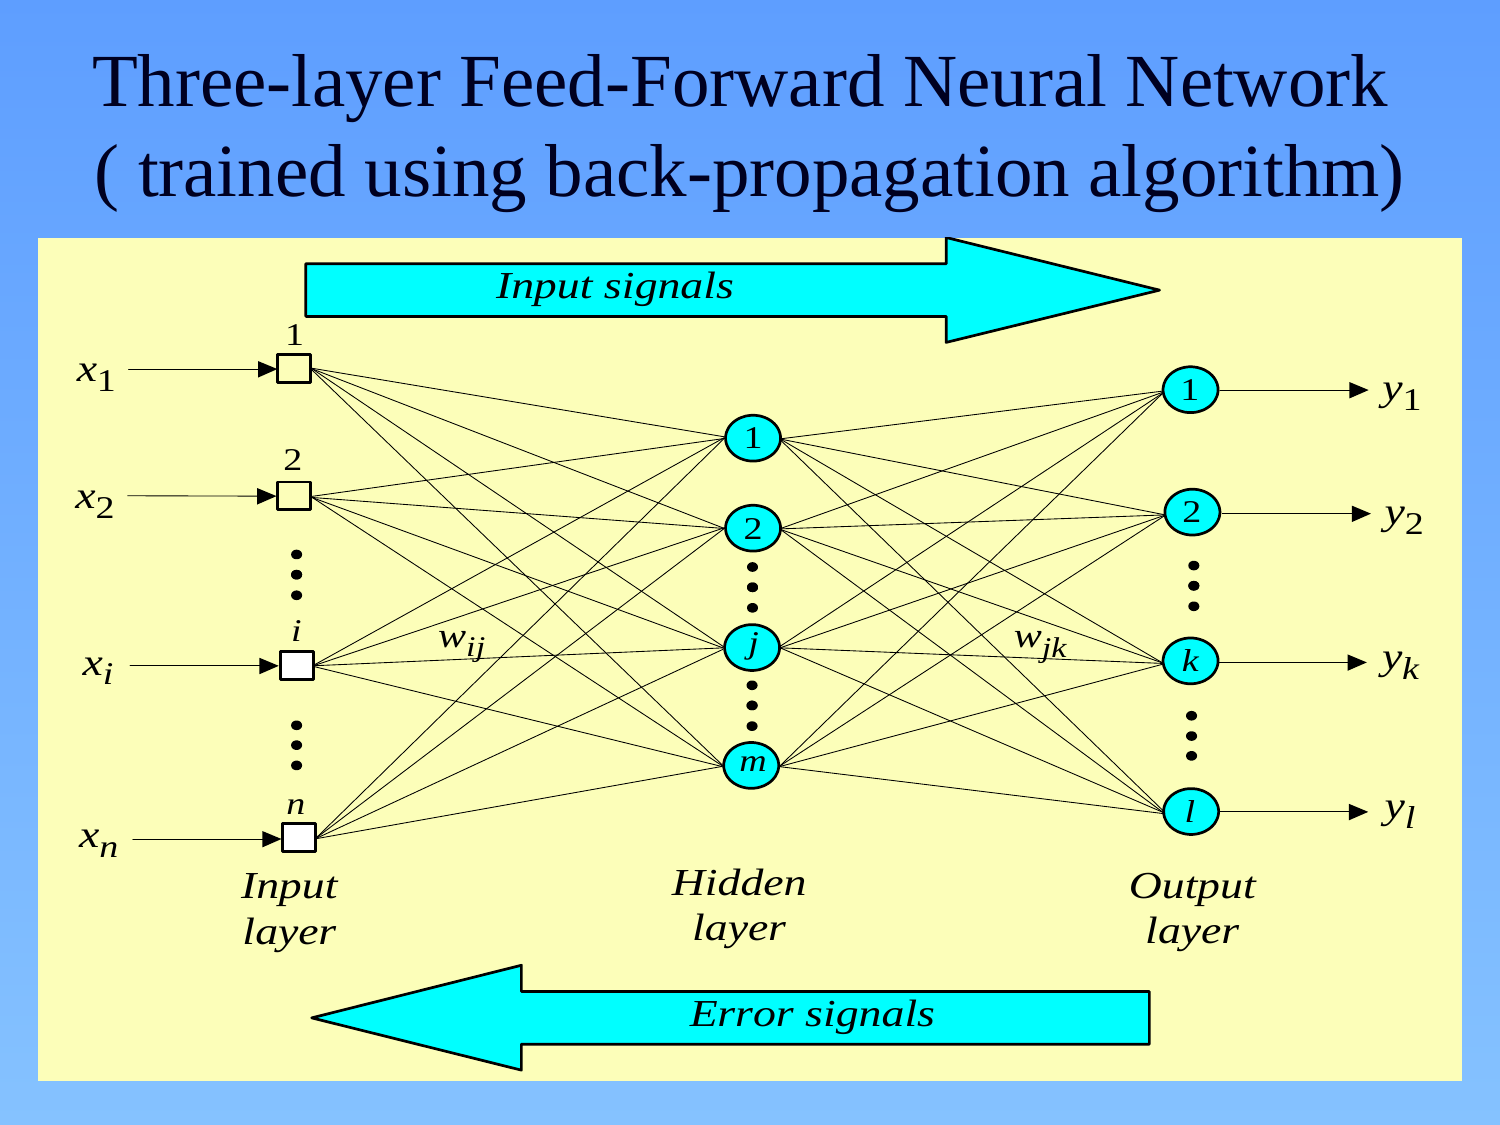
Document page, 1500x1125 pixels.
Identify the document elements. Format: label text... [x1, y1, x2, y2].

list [37, 237, 1463, 1082]
title Three-layer Feed-Forward Neural Network ( trained using back-propagation algorithm) [0, 55, 1500, 188]
